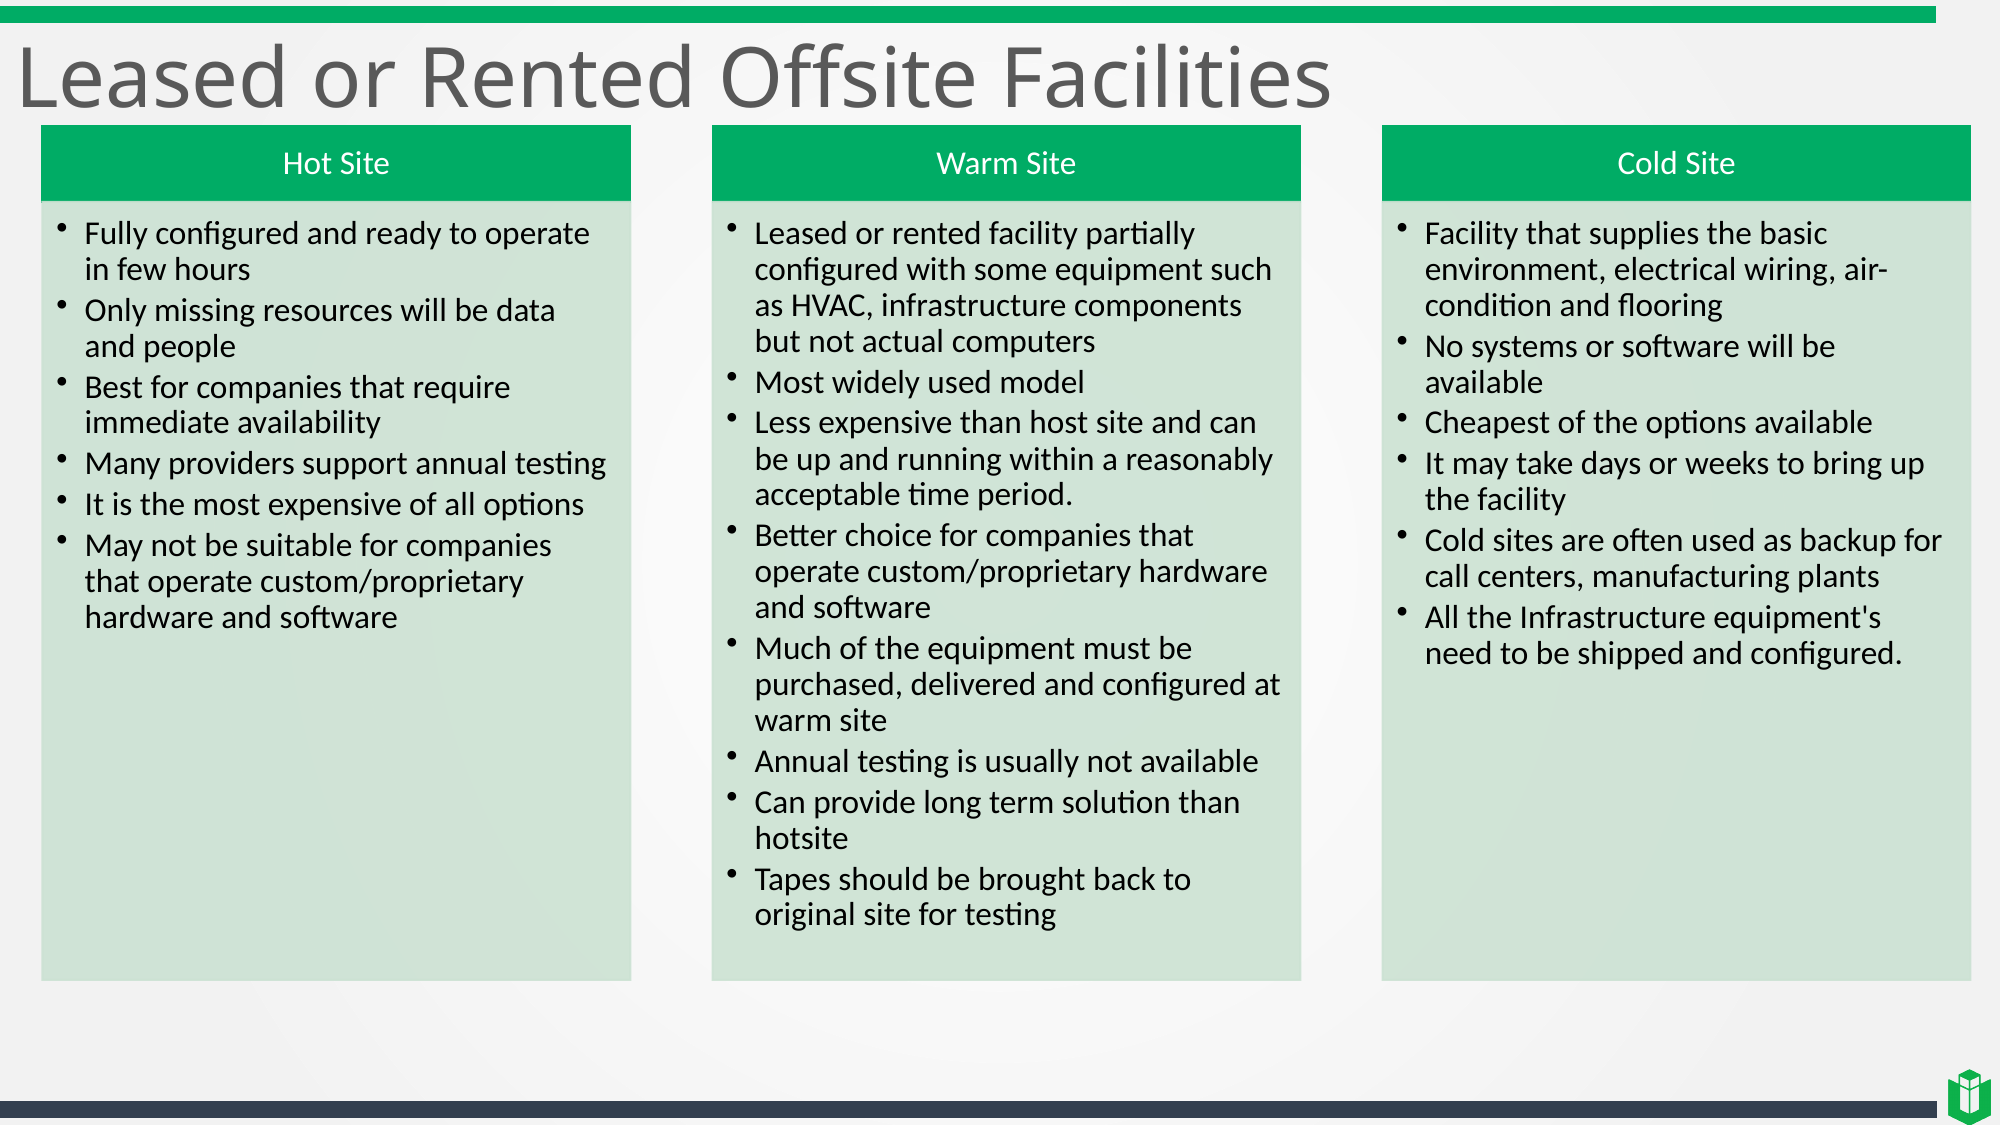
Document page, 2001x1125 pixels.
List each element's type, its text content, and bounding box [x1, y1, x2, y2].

picture [1945, 1068, 1992, 1125]
title Leased or Rented Offsite Facilities [0, 20, 1755, 142]
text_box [41, 107, 1971, 999]
